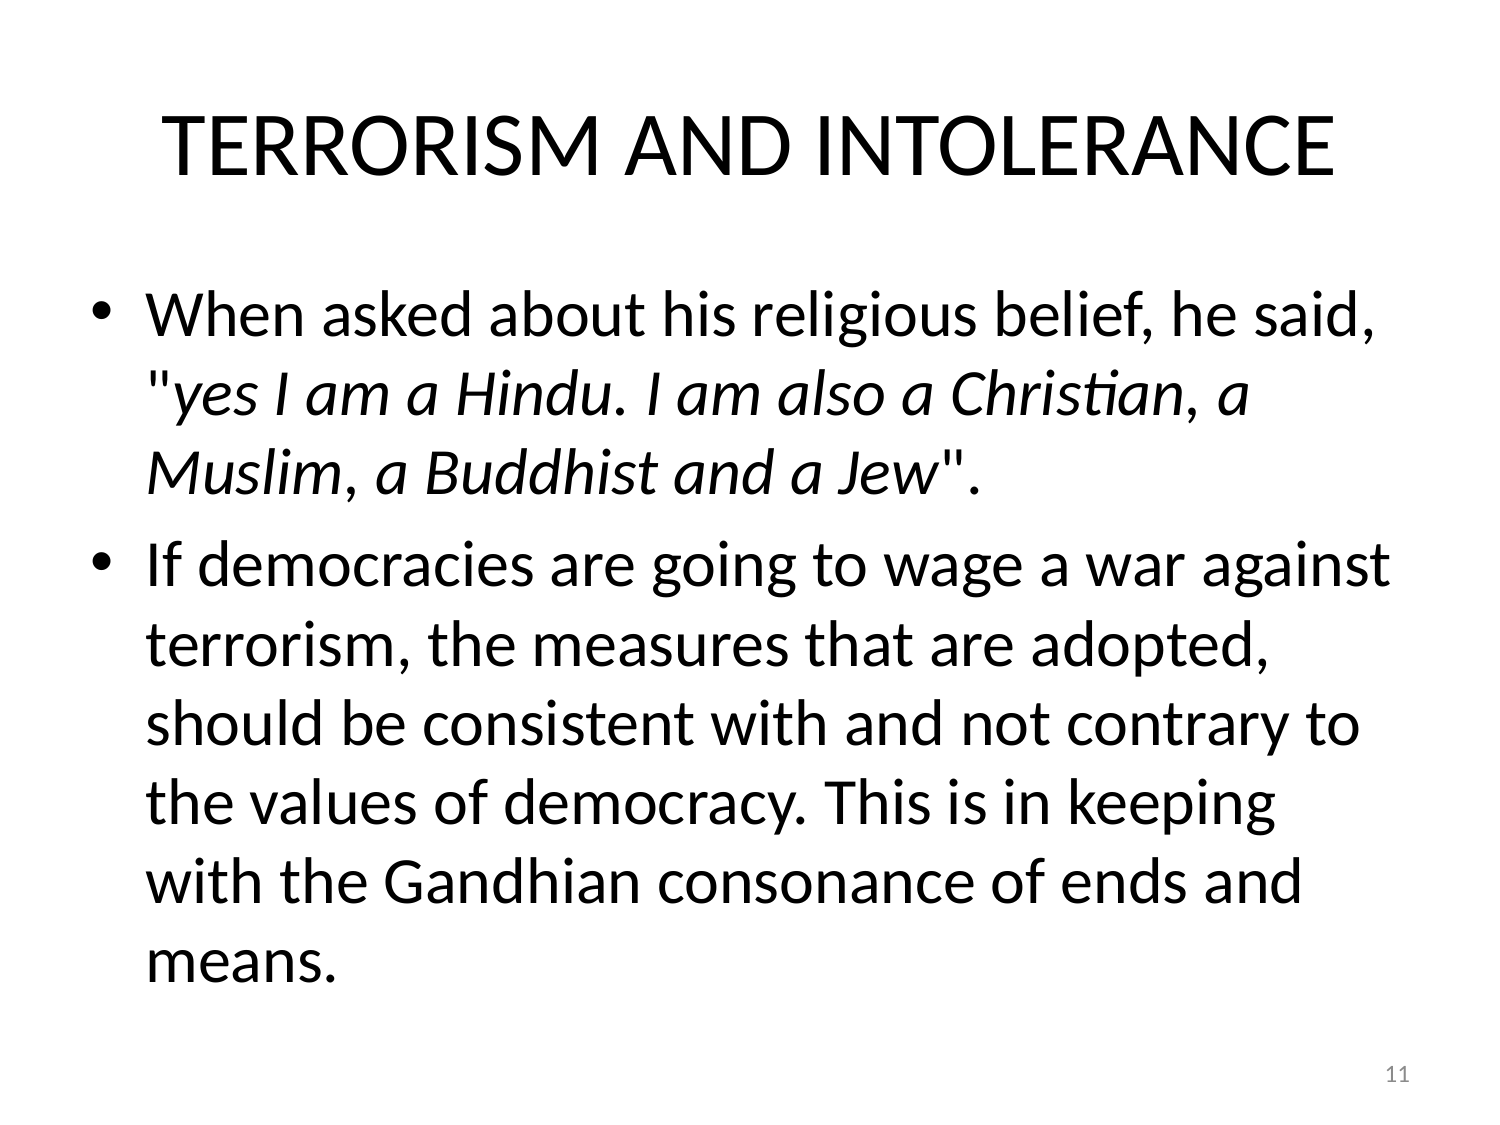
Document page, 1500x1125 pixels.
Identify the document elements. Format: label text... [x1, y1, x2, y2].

title TERRORISM AND INTOLERANCE [75, 45, 1425, 233]
slide_number 11 [1074, 1042, 1425, 1103]
list When asked about his religious belief, he said, "yes I am a Hindu. I am also a Christian, a Muslim, a Buddhist and a Jew". If democracies are going to wage a war against terrorism, the measures that are adopted, should be consistent with and not contrary to the values of democracy. This is in keeping with the Gandhian consonance of ends and means. [75, 262, 1425, 1005]
